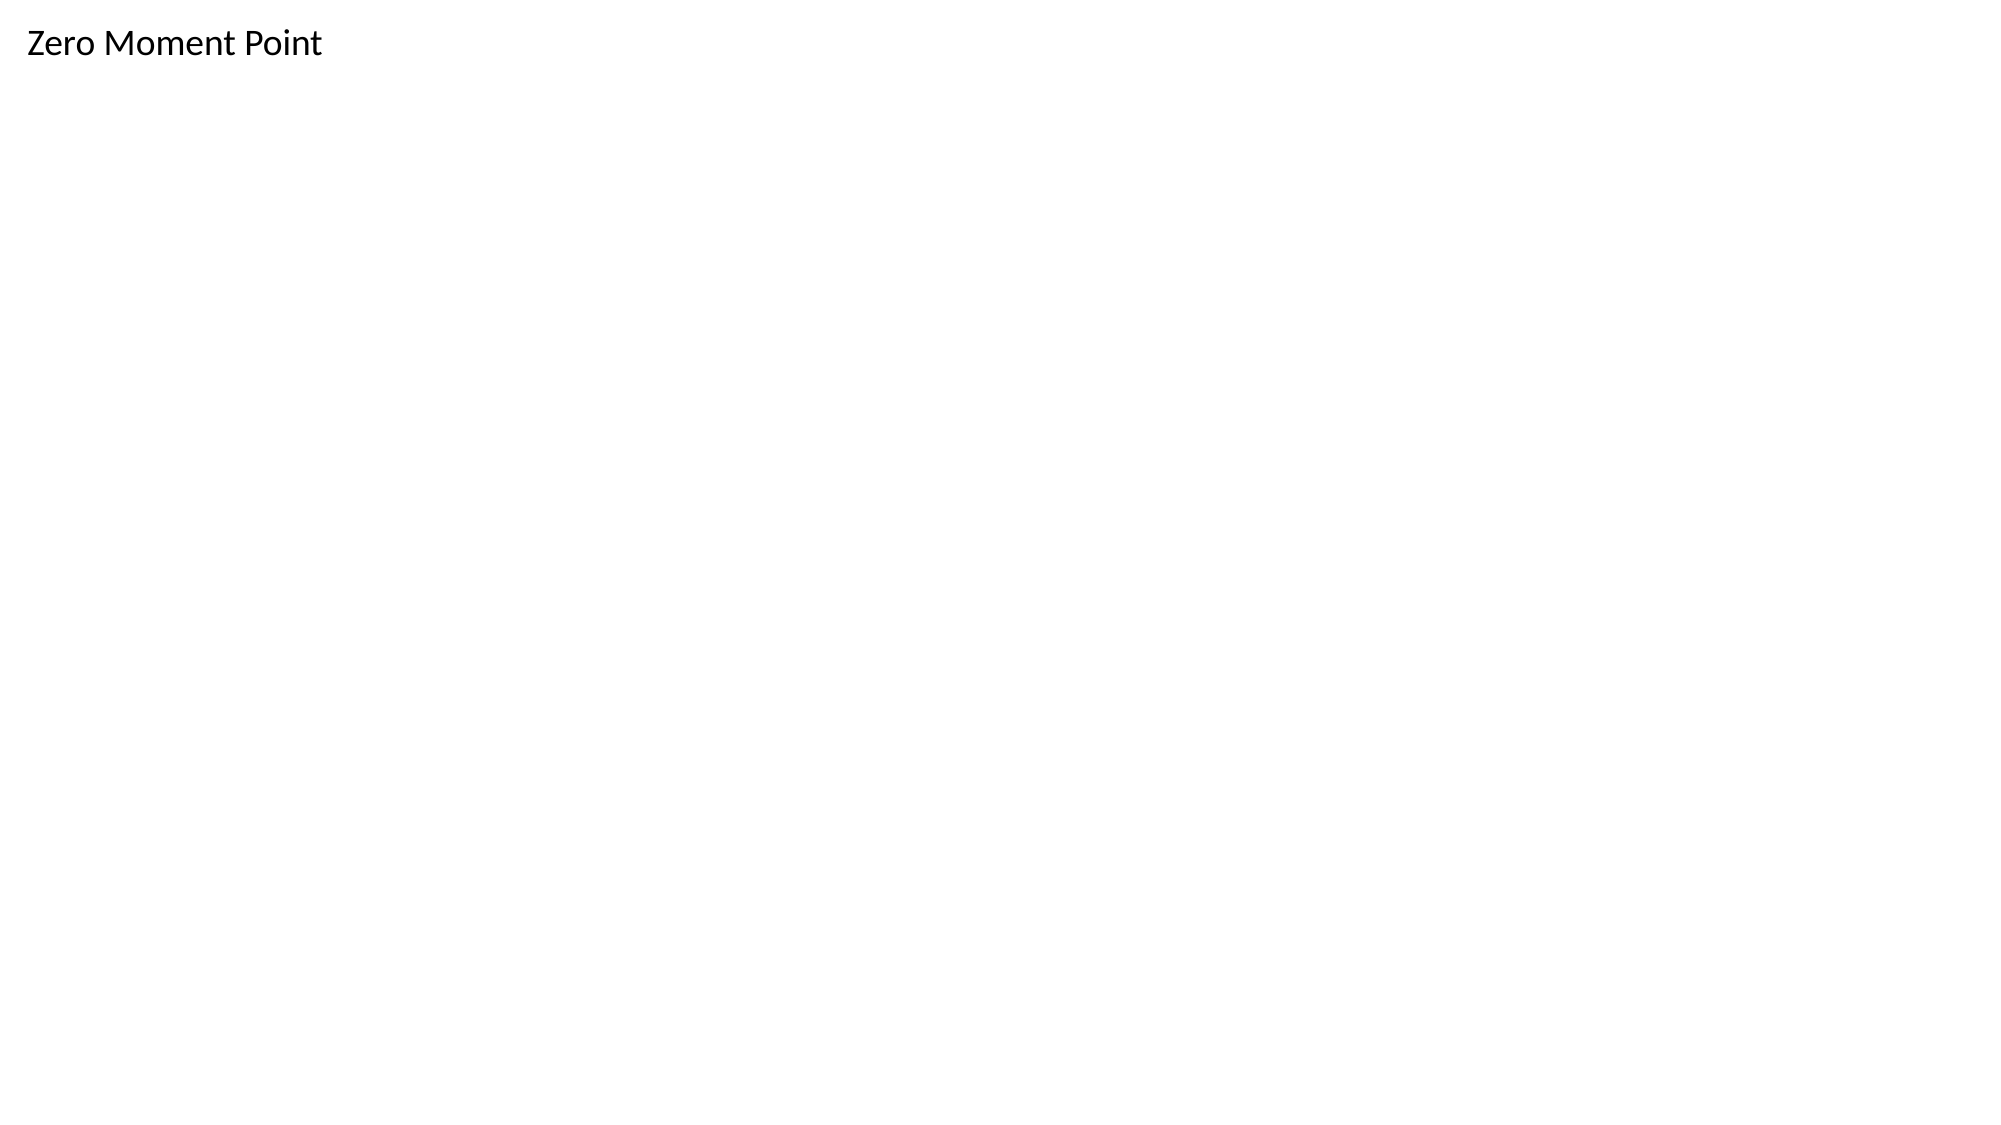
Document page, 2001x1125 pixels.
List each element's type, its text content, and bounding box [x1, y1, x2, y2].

text_box Zero Moment Point [12, 10, 355, 71]
